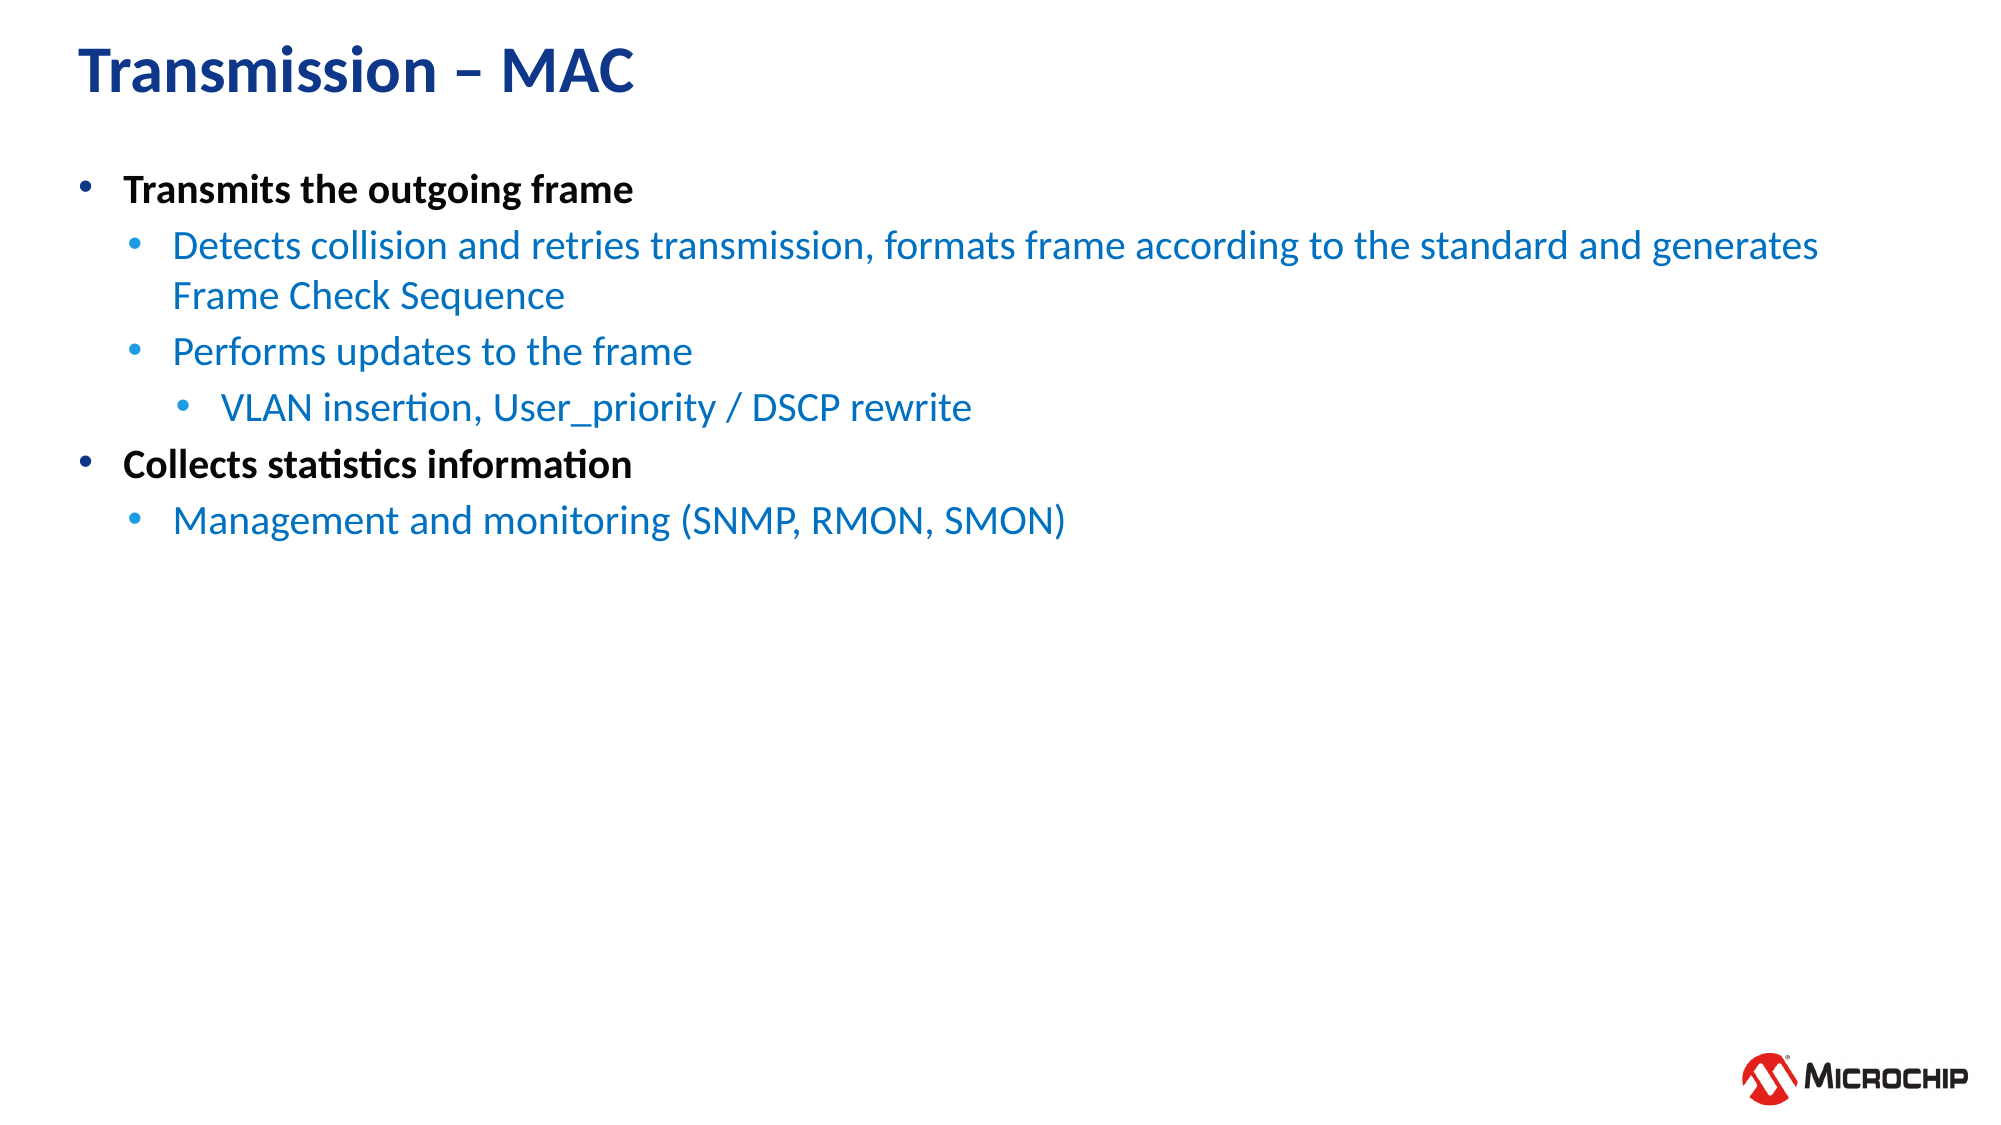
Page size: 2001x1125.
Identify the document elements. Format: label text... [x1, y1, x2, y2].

list Transmits the outgoing frame Detects collision and retries transmission, formats frame according to the standard and generates Frame Check Sequence Performs updates to the frame VLAN insertion, User_priority / DSCP rewrite Collects statistics information Management and monitoring (SNMP, RMON, SMON) [58, 151, 1929, 1035]
picture [1736, 1049, 1974, 1109]
title Transmission – MAC [58, 15, 1929, 144]
